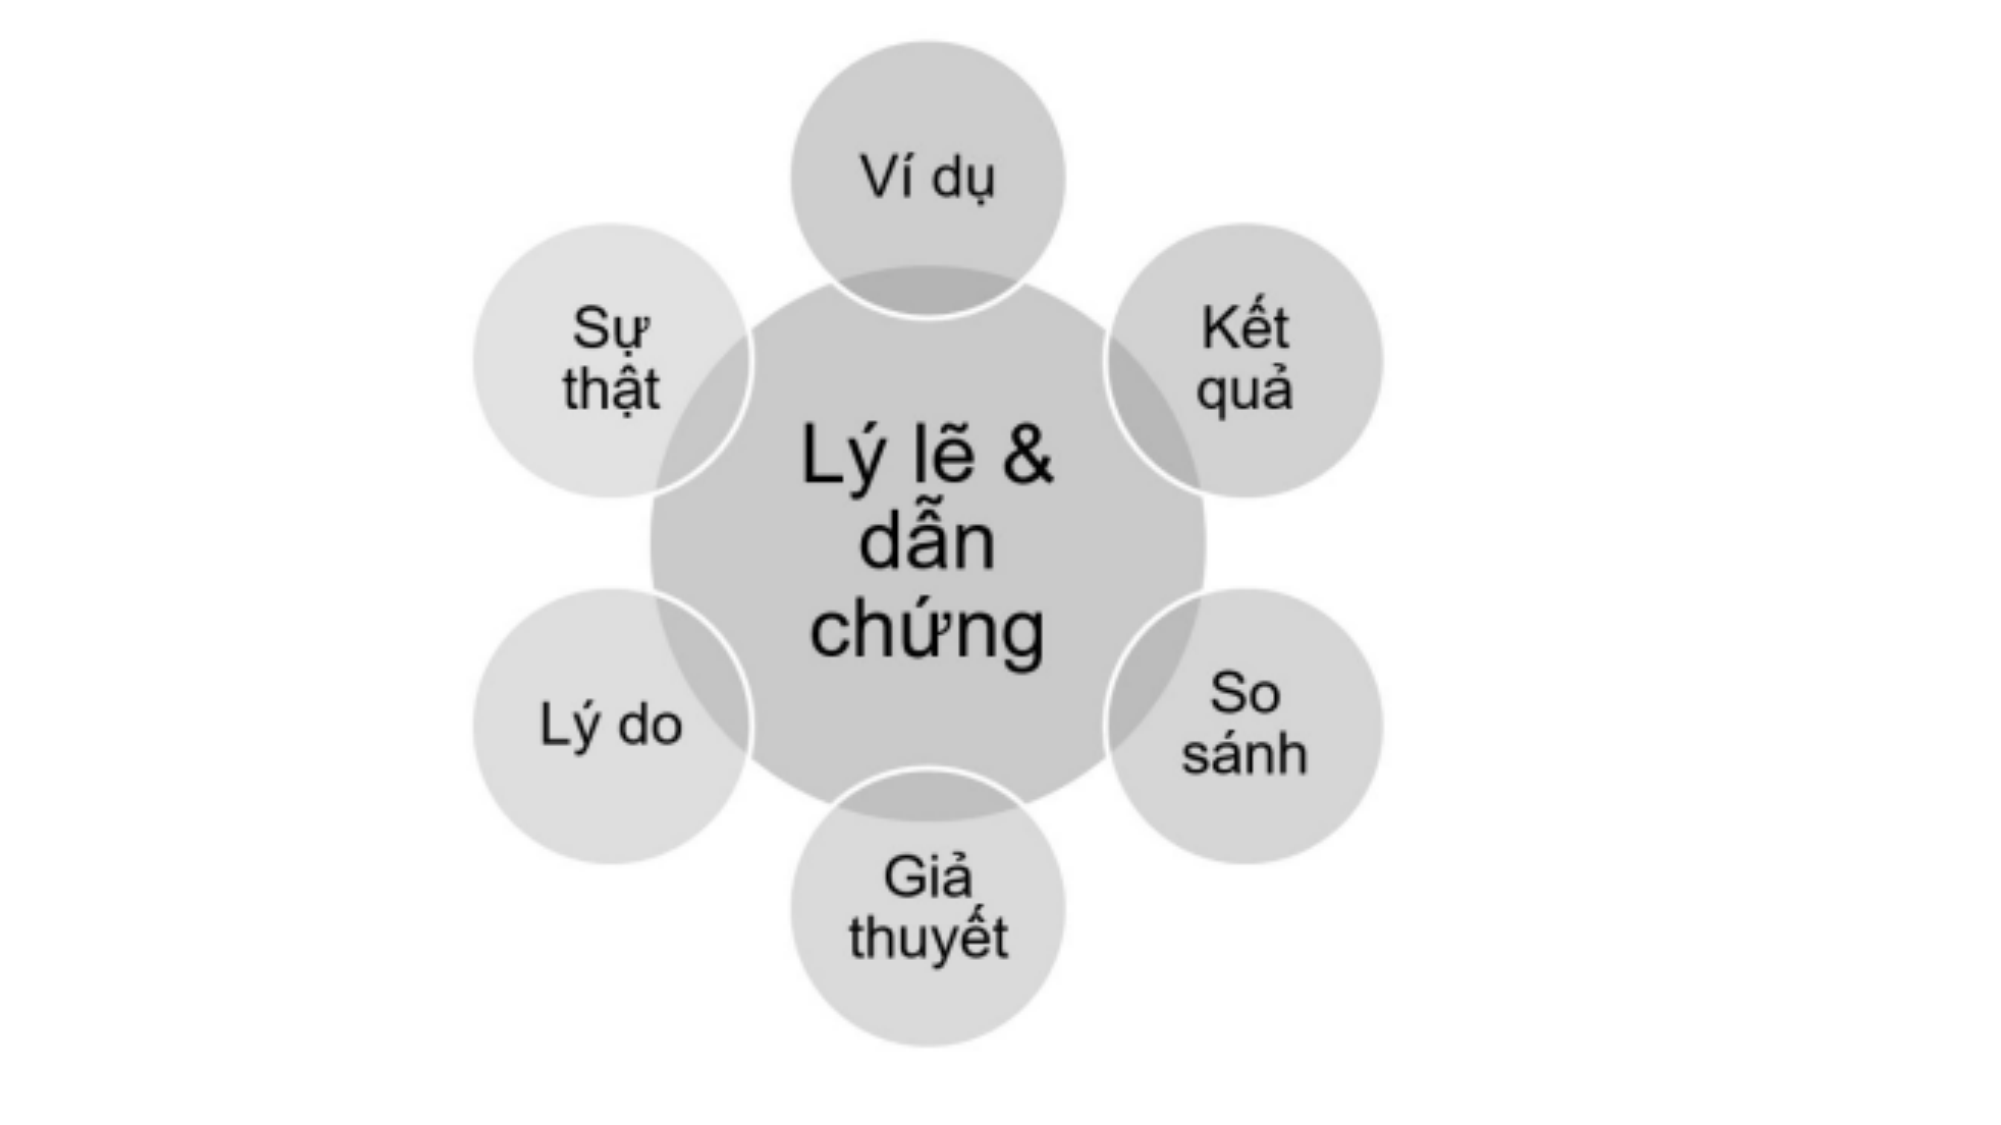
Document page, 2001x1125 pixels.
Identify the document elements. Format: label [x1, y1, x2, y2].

picture [349, 0, 1651, 1125]
